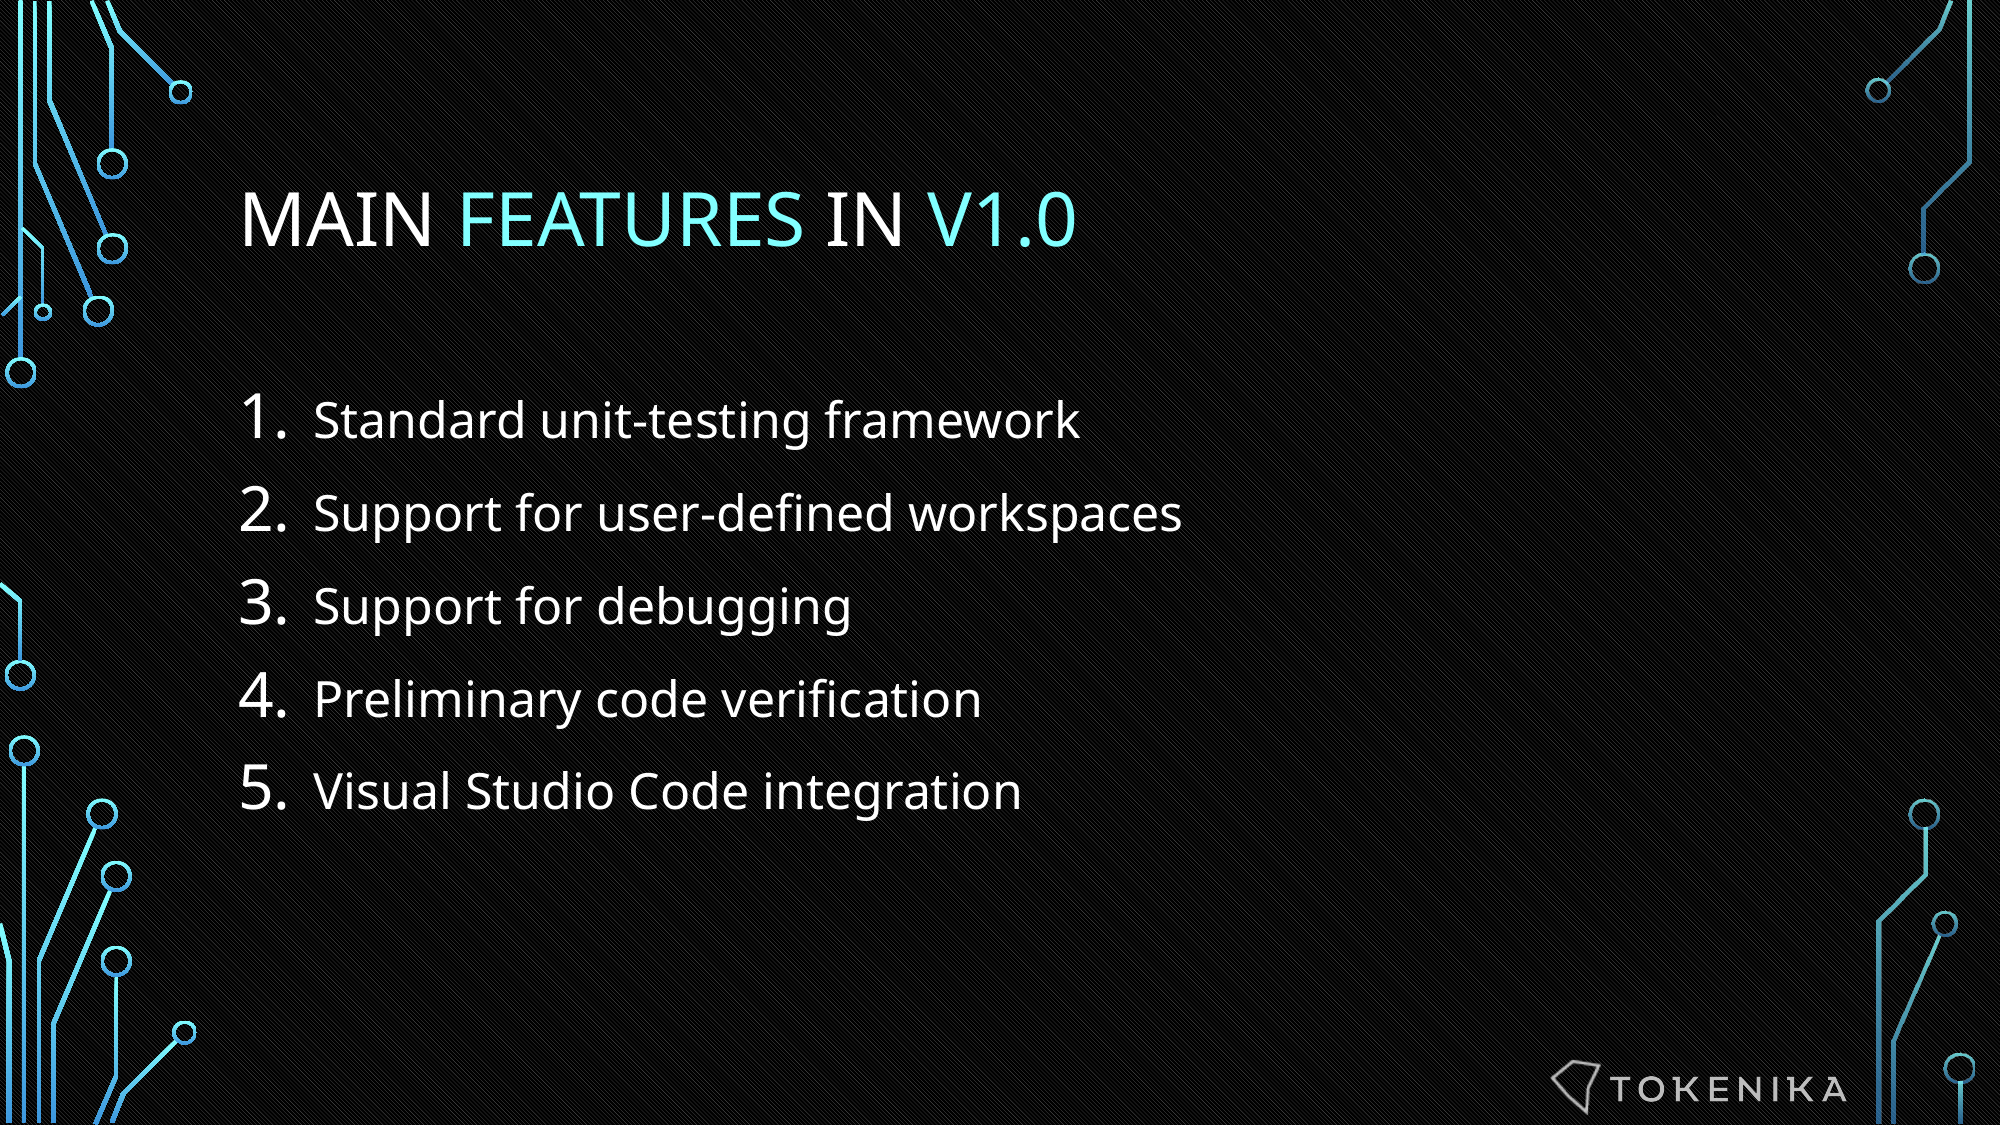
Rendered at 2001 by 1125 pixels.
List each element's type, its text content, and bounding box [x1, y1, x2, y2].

title Main features in v1.0 [223, 101, 1849, 344]
list Standard unit-testing framework Support for user-defined workspaces Support for debugging Preliminary code verification Visual Studio Code integration [223, 369, 1849, 950]
picture [1538, 1049, 1847, 1125]
